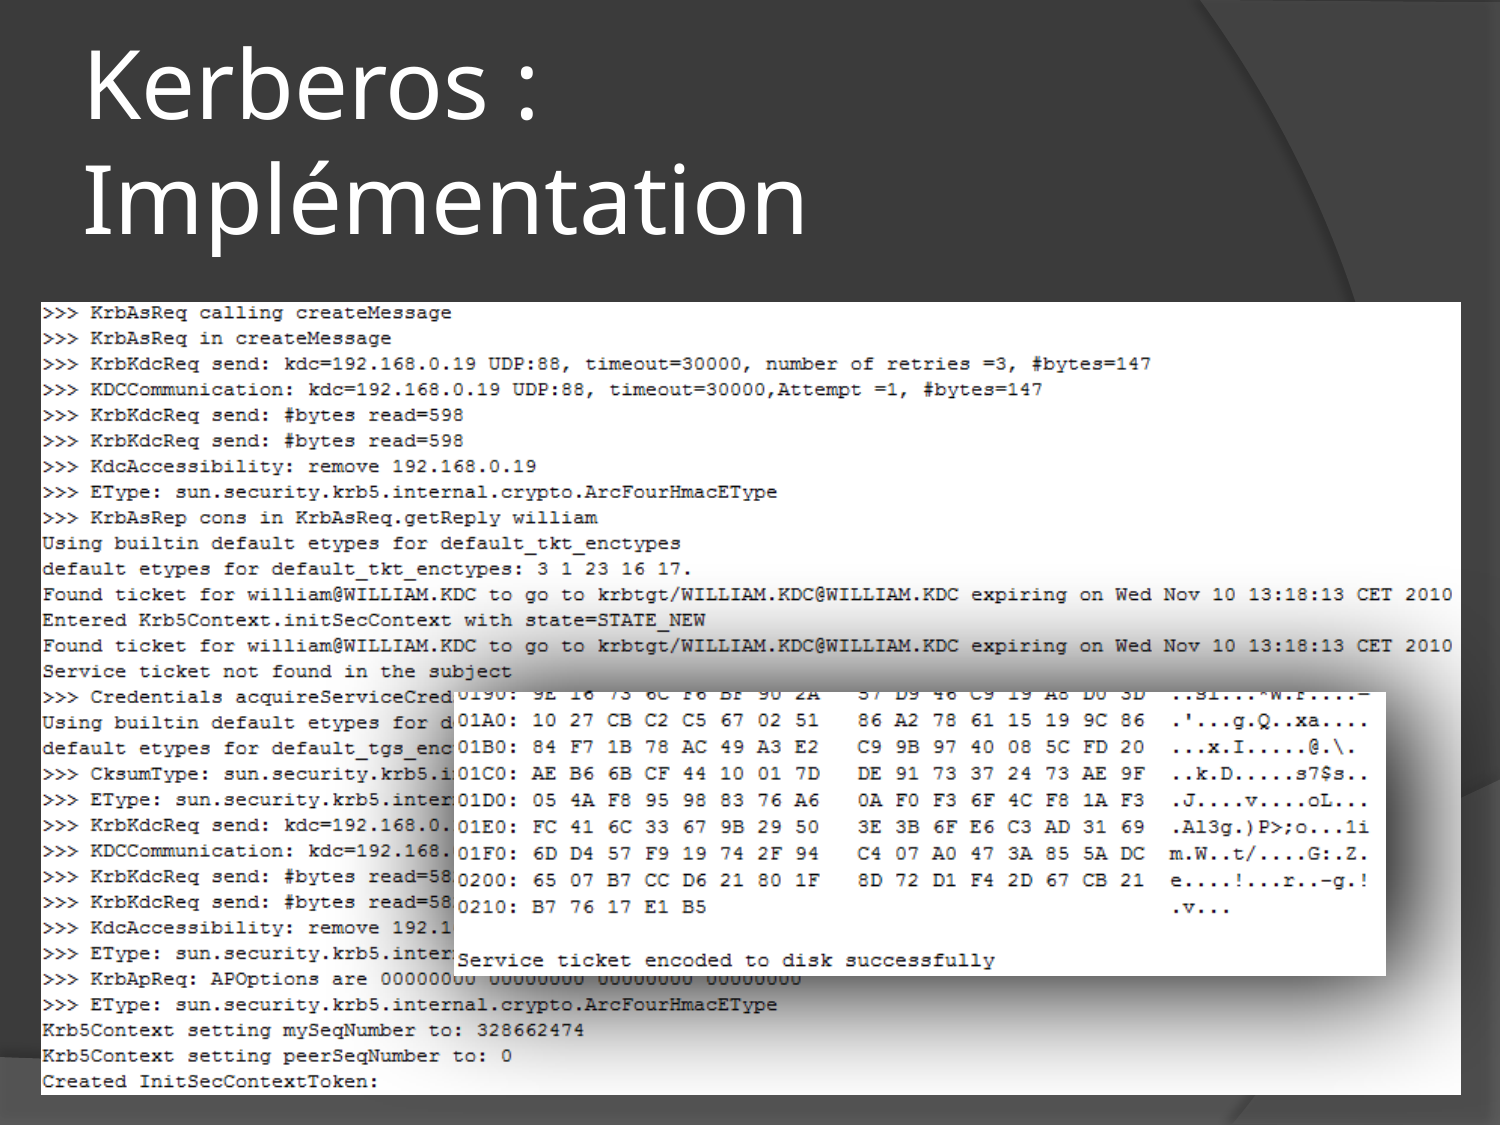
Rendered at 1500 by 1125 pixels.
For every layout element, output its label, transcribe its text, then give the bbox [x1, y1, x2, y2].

title Kerberos : Implémentation [75, 45, 1300, 233]
picture [41, 302, 1461, 1096]
